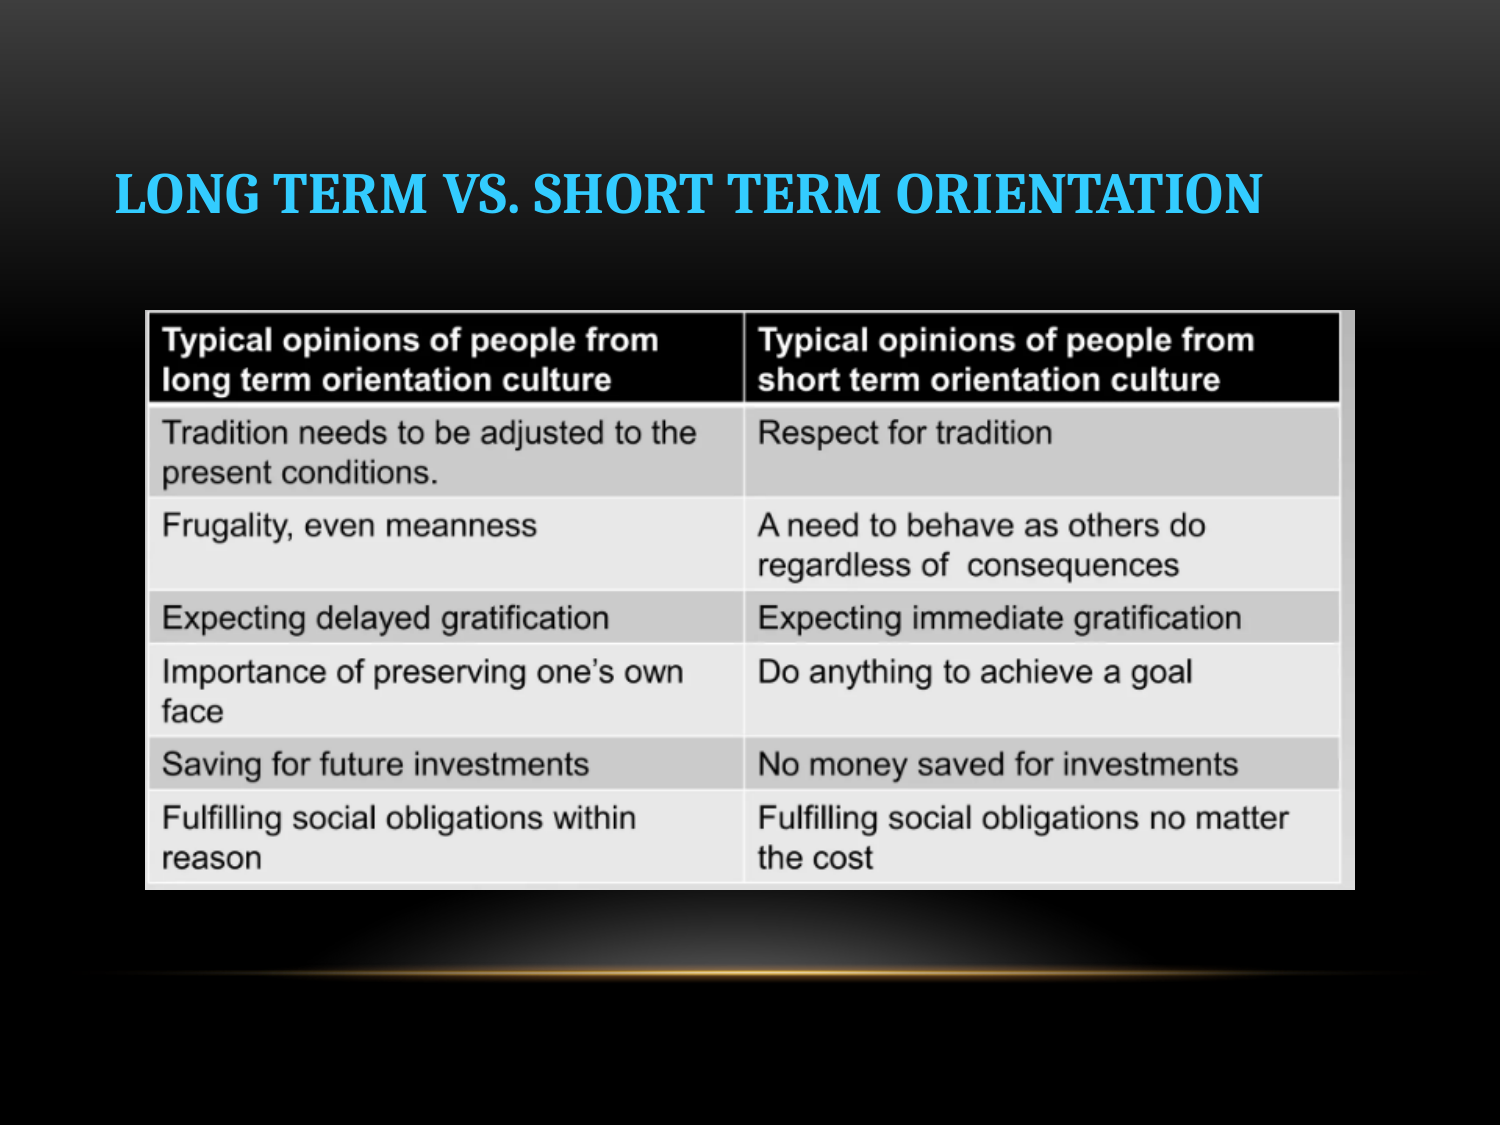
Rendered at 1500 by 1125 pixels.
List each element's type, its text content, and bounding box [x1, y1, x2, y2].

title Long Term Vs. Short Term Orientation [99, 45, 1400, 233]
picture [0, 0, 1500, 1125]
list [145, 309, 1355, 891]
